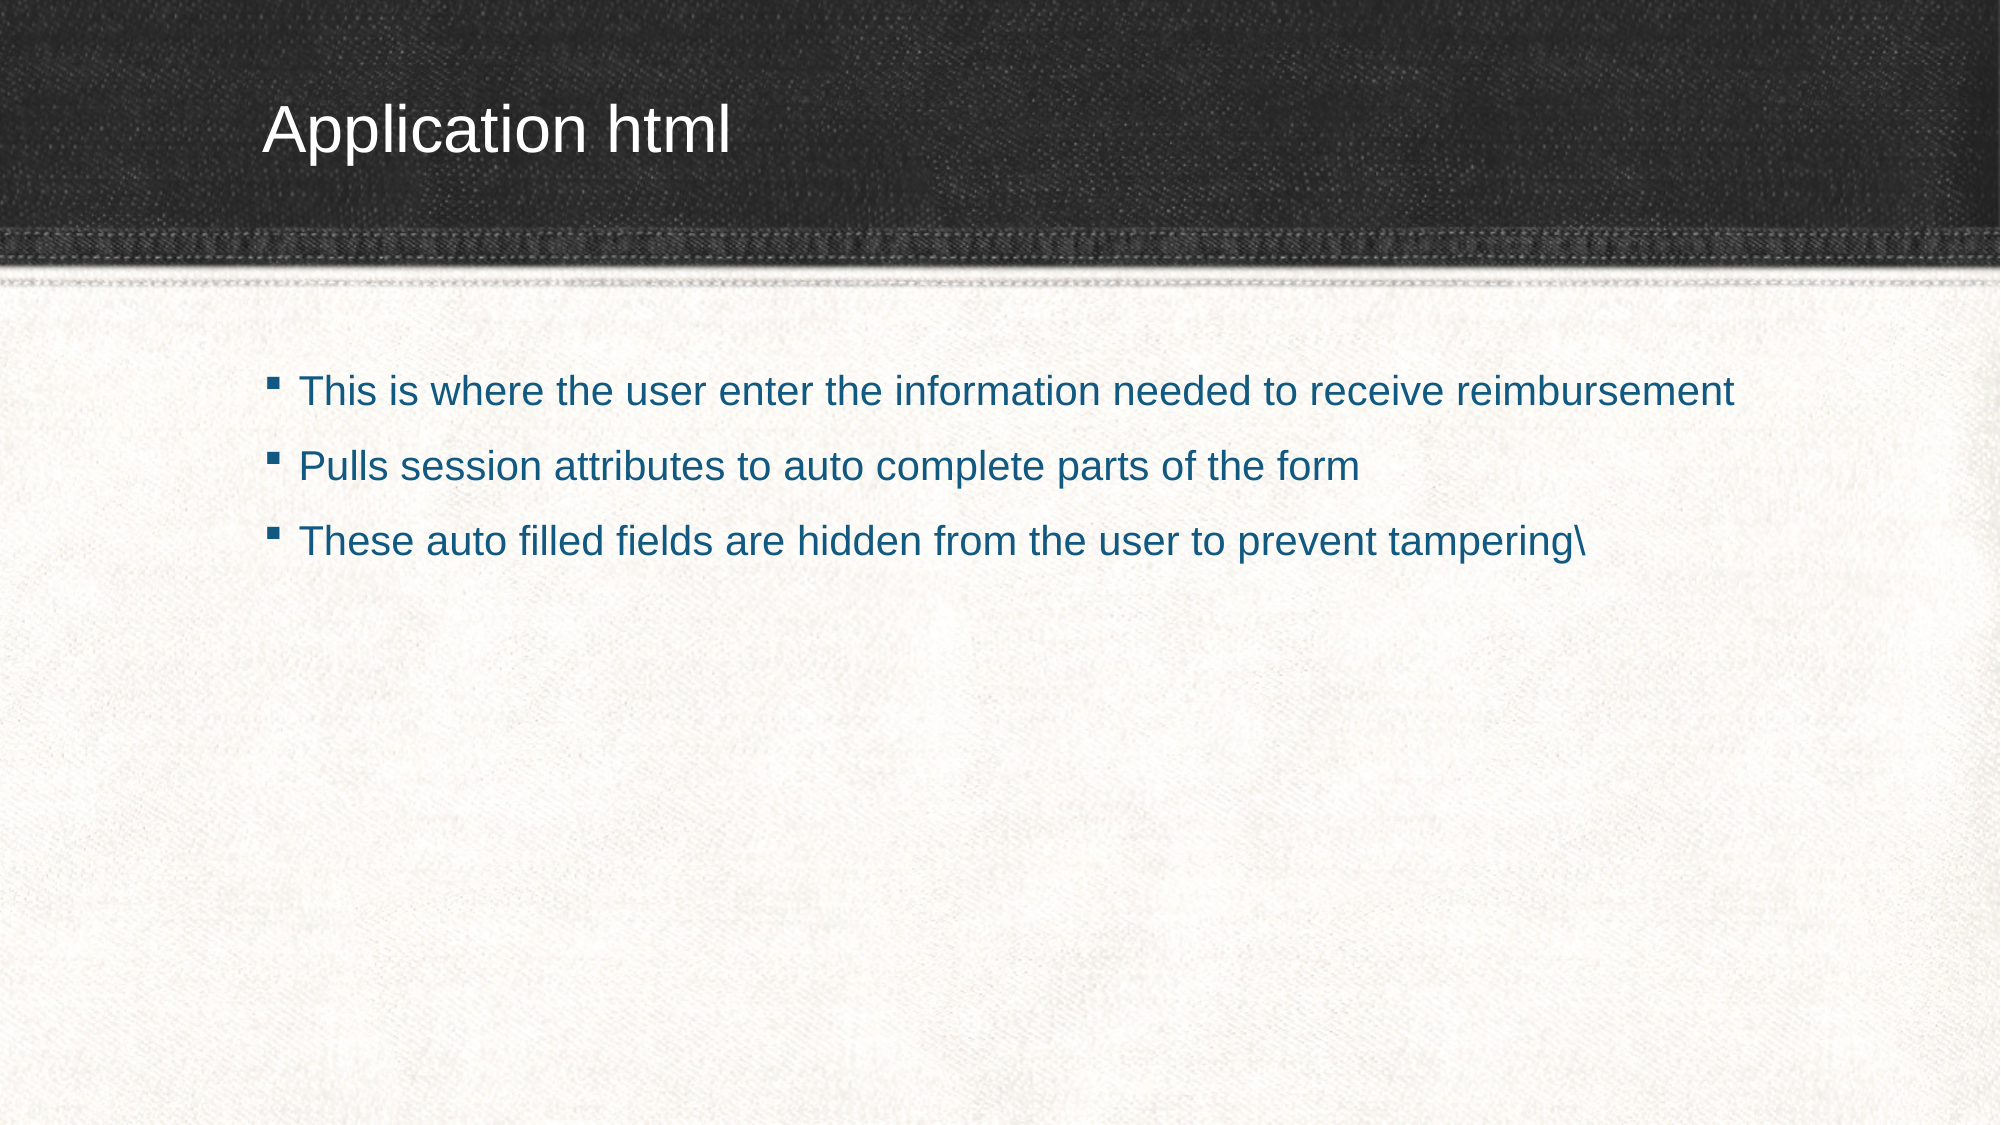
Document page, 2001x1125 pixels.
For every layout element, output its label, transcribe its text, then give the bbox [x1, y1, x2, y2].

title Application html [262, 48, 1738, 214]
list This is where the user enter the information needed to receive reimbursement Pulls session attributes to auto complete parts of the form These auto filled fields are hidden from the user to prevent tampering\ [264, 356, 1739, 1013]
picture [0, 0, 2000, 1125]
